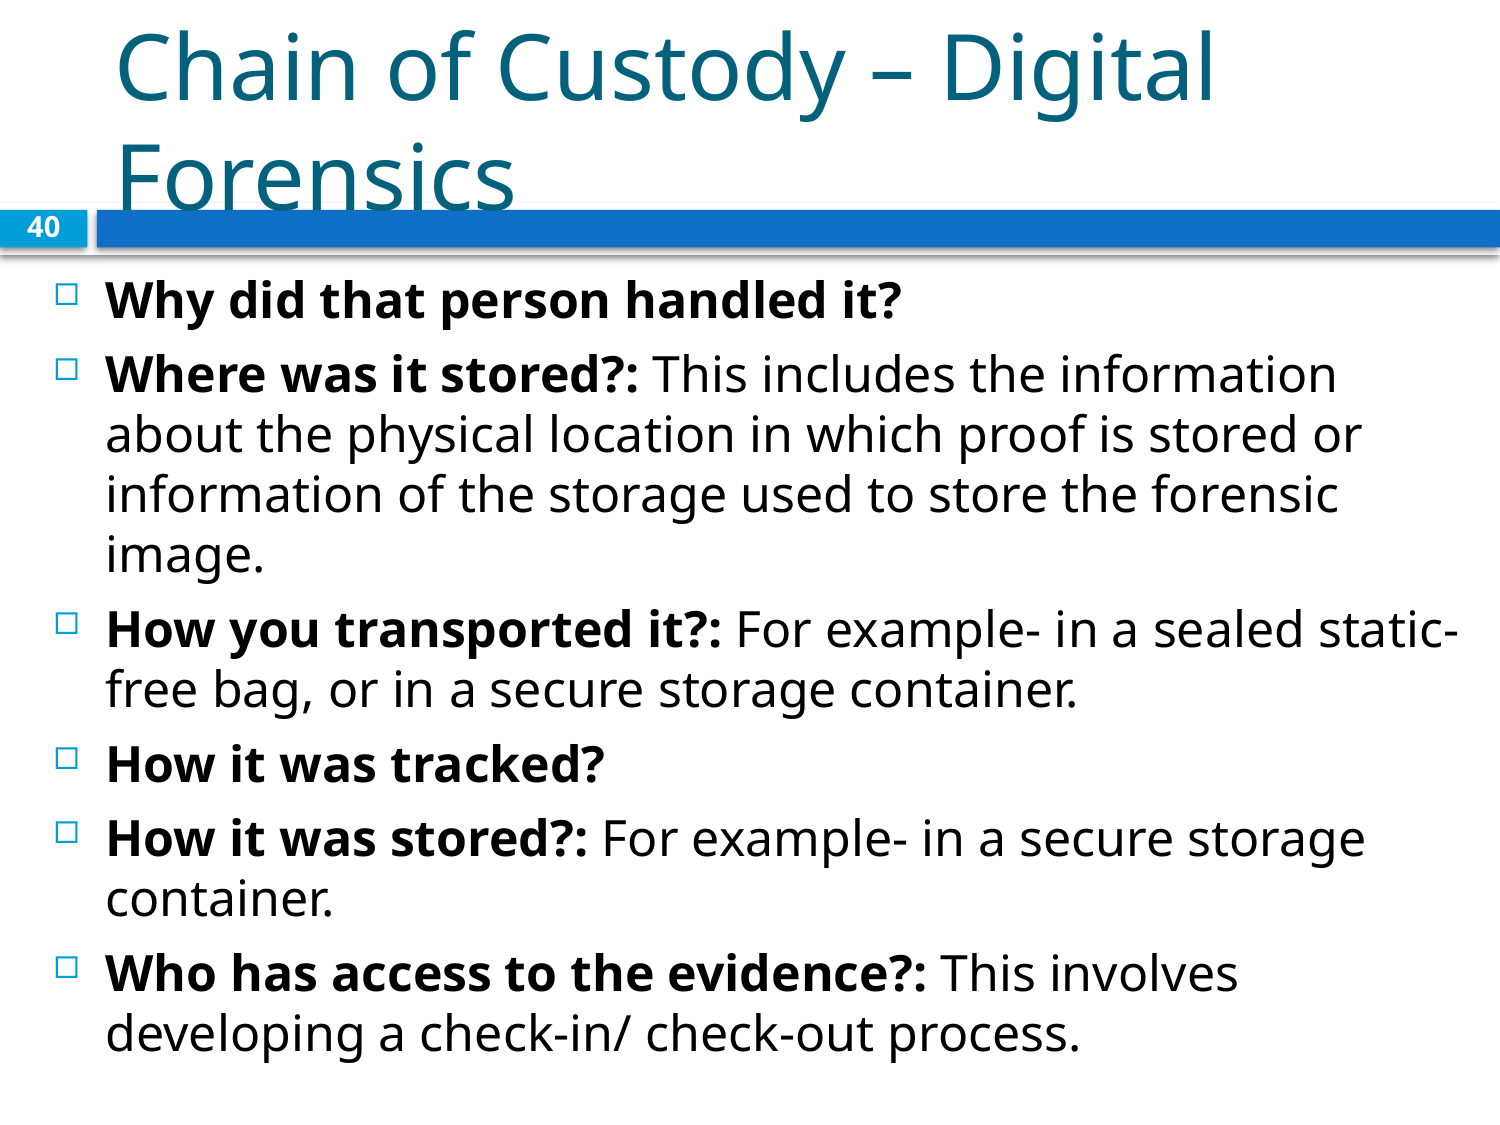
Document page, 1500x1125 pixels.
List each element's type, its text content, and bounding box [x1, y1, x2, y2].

slide_number 40 [0, 208, 88, 249]
list Why did that person handled it? Where was it stored?: This includes the information about the physical location in which proof is stored or information of the storage used to store the forensic image. How you transported it?: For example- in a sealed static-free bag, or in a secure storage container. How it was tracked? How it was stored?: For example- in a secure storage container. Who has access to the evidence?: This involves developing a check-in/ check-out process. [38, 260, 1479, 1105]
title Chain of Custody – Digital Forensics [99, 37, 1438, 201]
